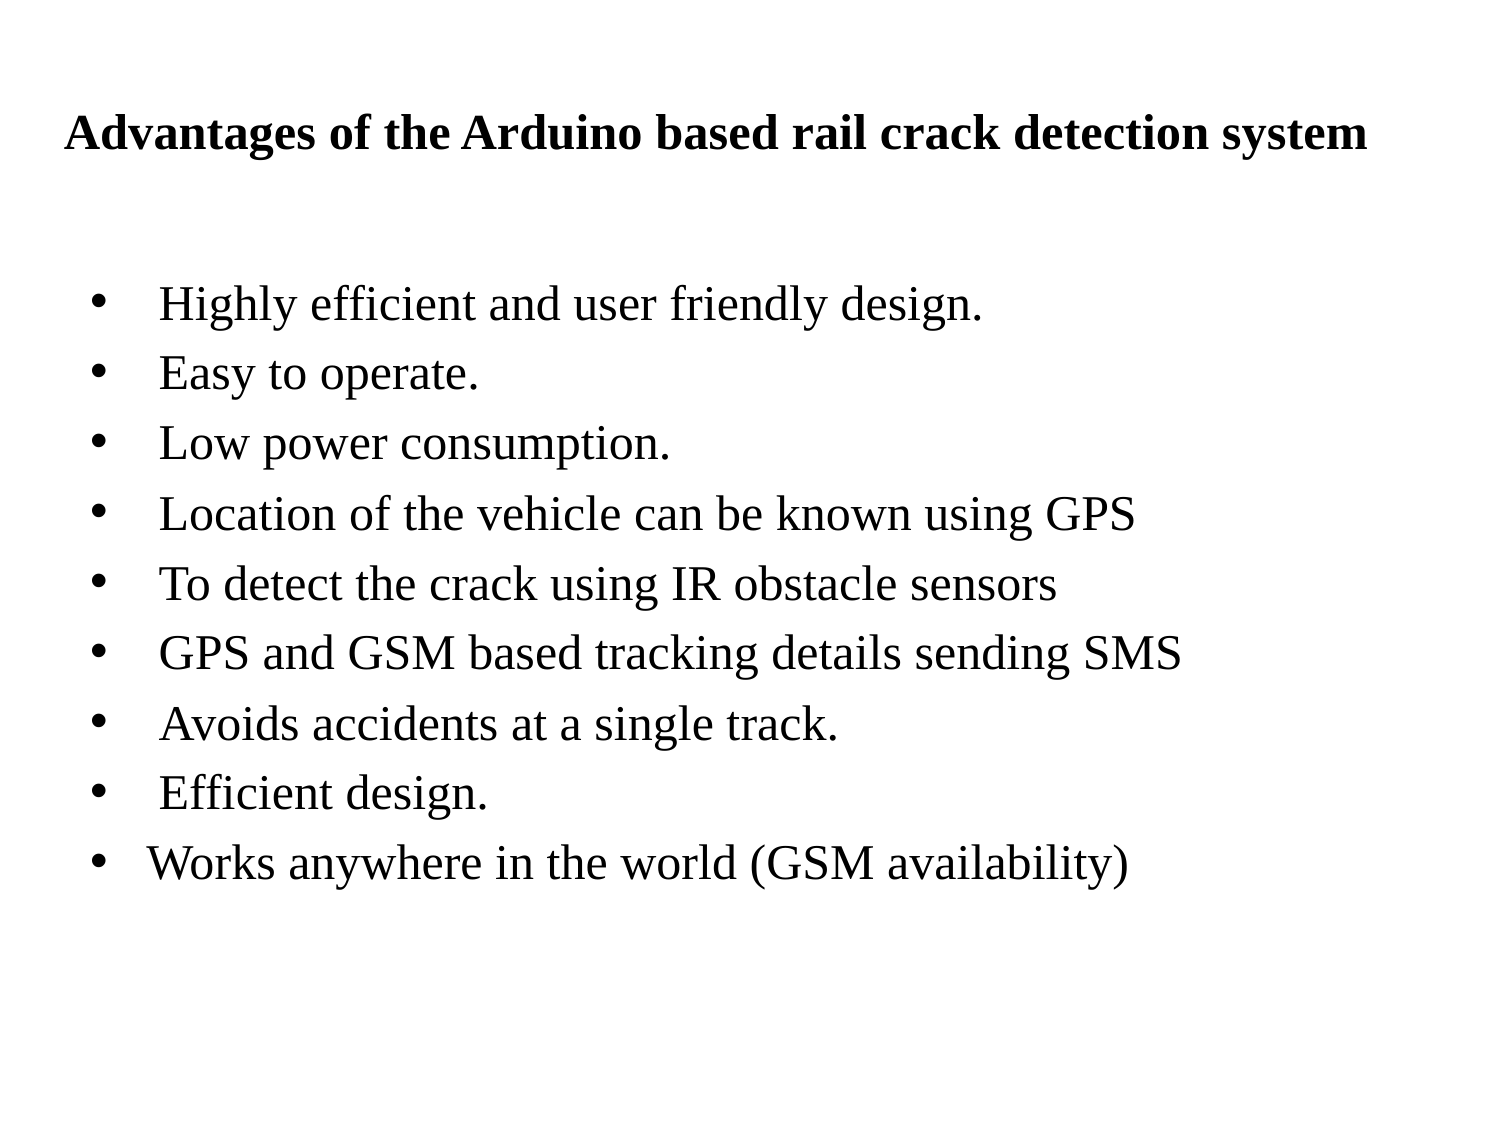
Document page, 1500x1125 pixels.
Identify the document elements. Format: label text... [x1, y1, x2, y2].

title Advantages of the Arduino based rail crack detection system [41, 66, 1392, 254]
list Highly efficient and user friendly design. Easy to operate. Low power consumption. Location of the vehicle can be known using GPS To detect the crack using IR obstacle sensors GPS and GSM based tracking details sending SMS Avoids accidents at a single track. Efficient design. Works anywhere in the world (GSM availability) [75, 262, 1425, 1005]
